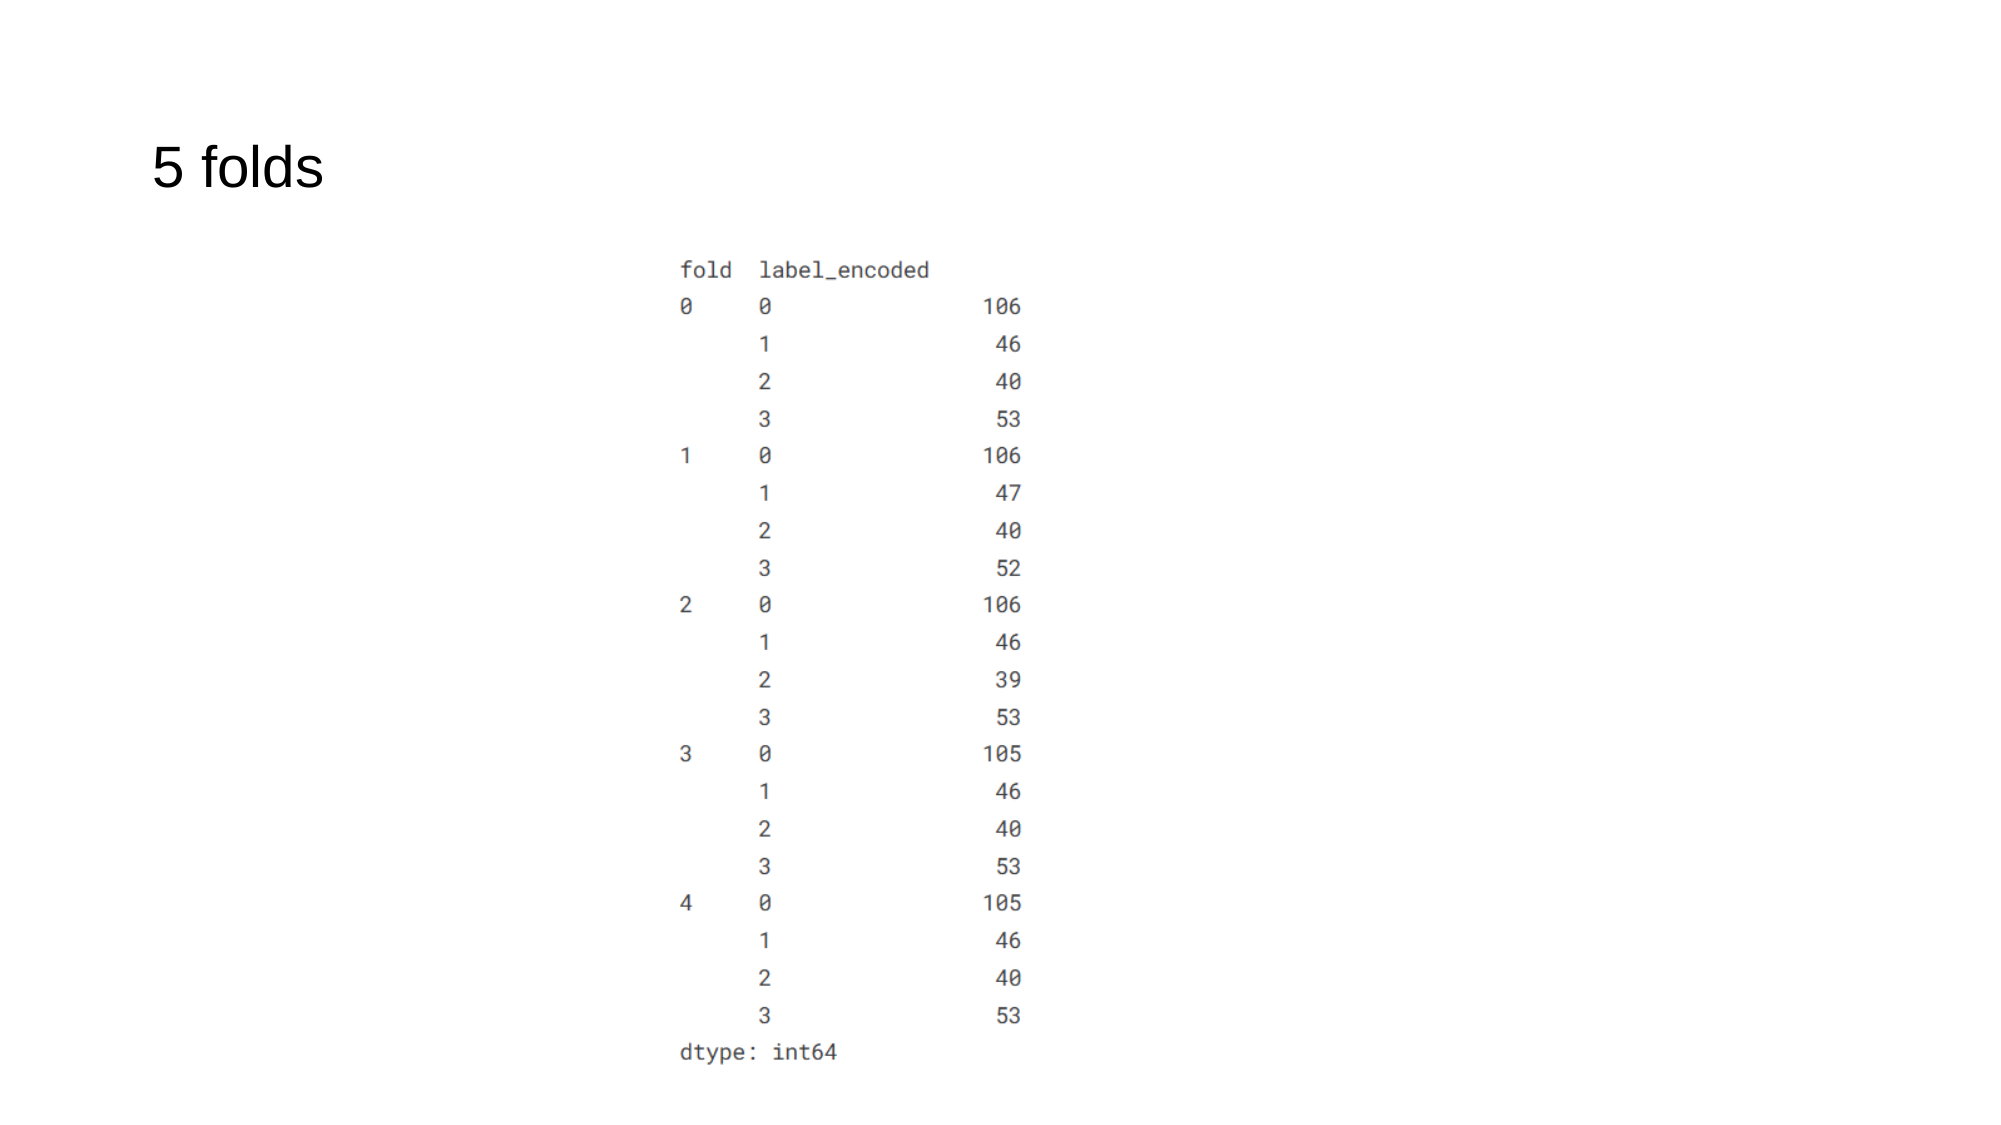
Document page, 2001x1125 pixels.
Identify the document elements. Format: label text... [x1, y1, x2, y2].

title 5 folds [137, 59, 1863, 278]
picture [604, 249, 1149, 1066]
